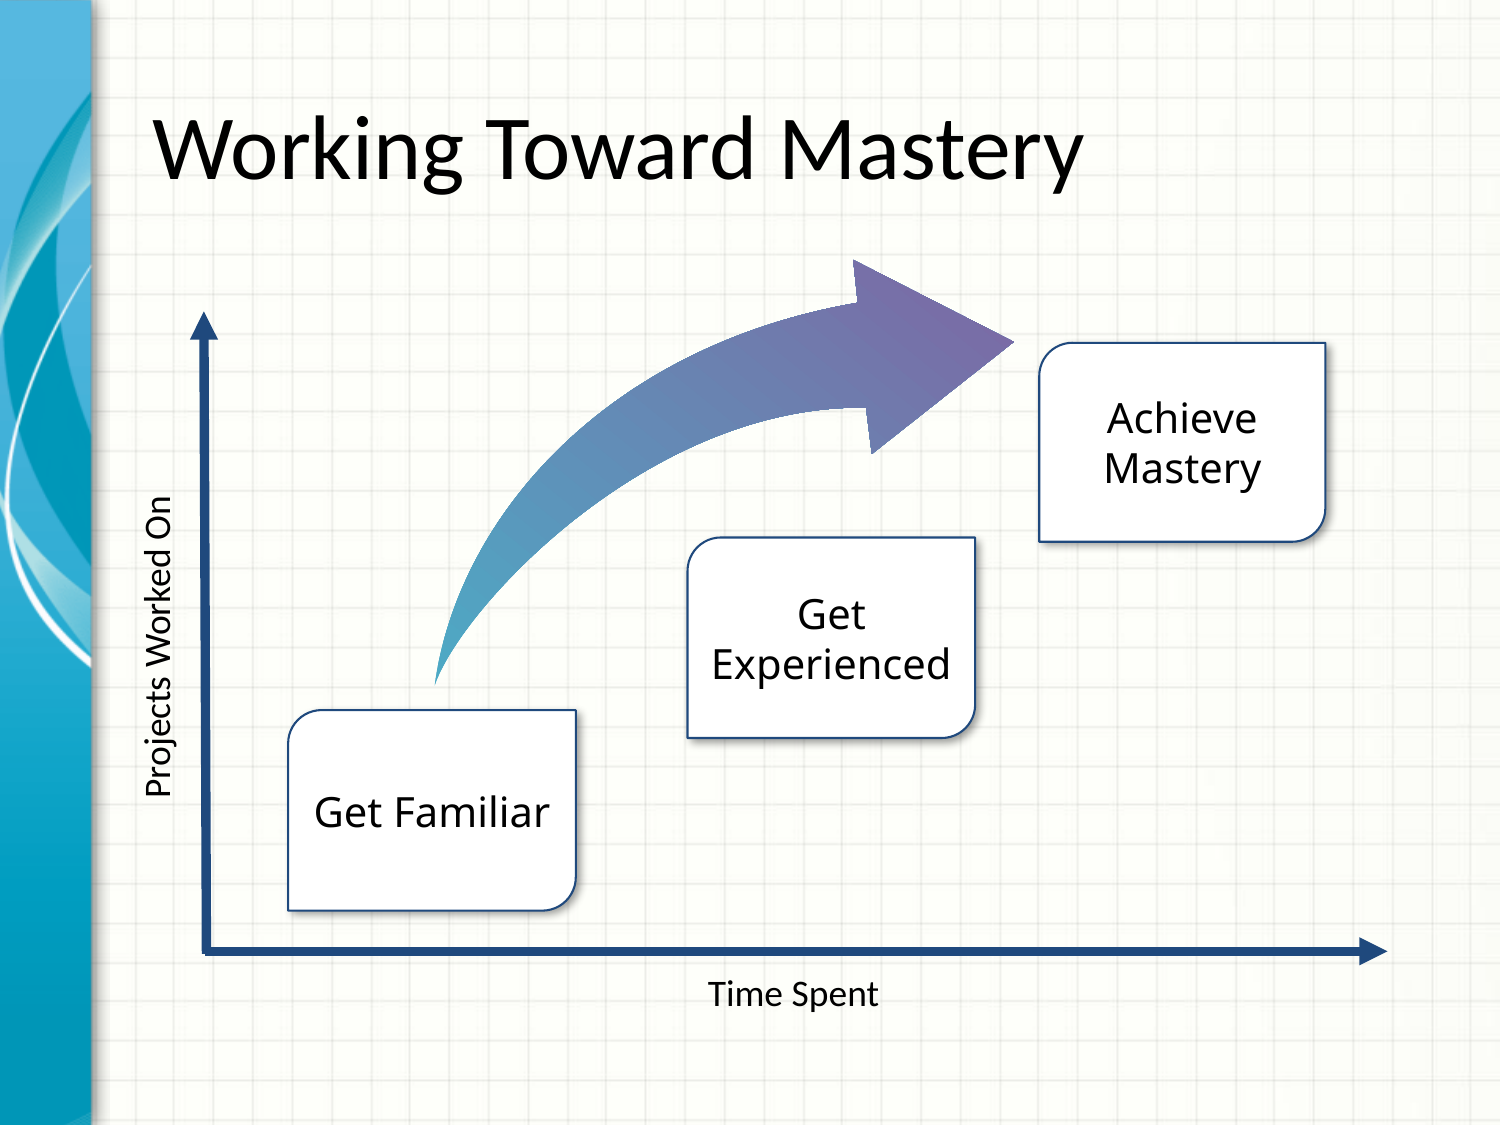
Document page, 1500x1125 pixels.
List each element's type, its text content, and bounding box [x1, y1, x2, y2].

text_box [434, 259, 1014, 686]
text_box Get Experienced [687, 537, 976, 739]
picture [0, 0, 1500, 1125]
text_box Projects Worked On [124, 342, 186, 952]
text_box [203, 311, 207, 955]
text_box Achieve Mastery [1039, 342, 1326, 542]
text_box Time Spent [237, 961, 1350, 1023]
title Working Toward Mastery [138, 49, 1463, 237]
text_box Get Familiar [288, 710, 576, 911]
